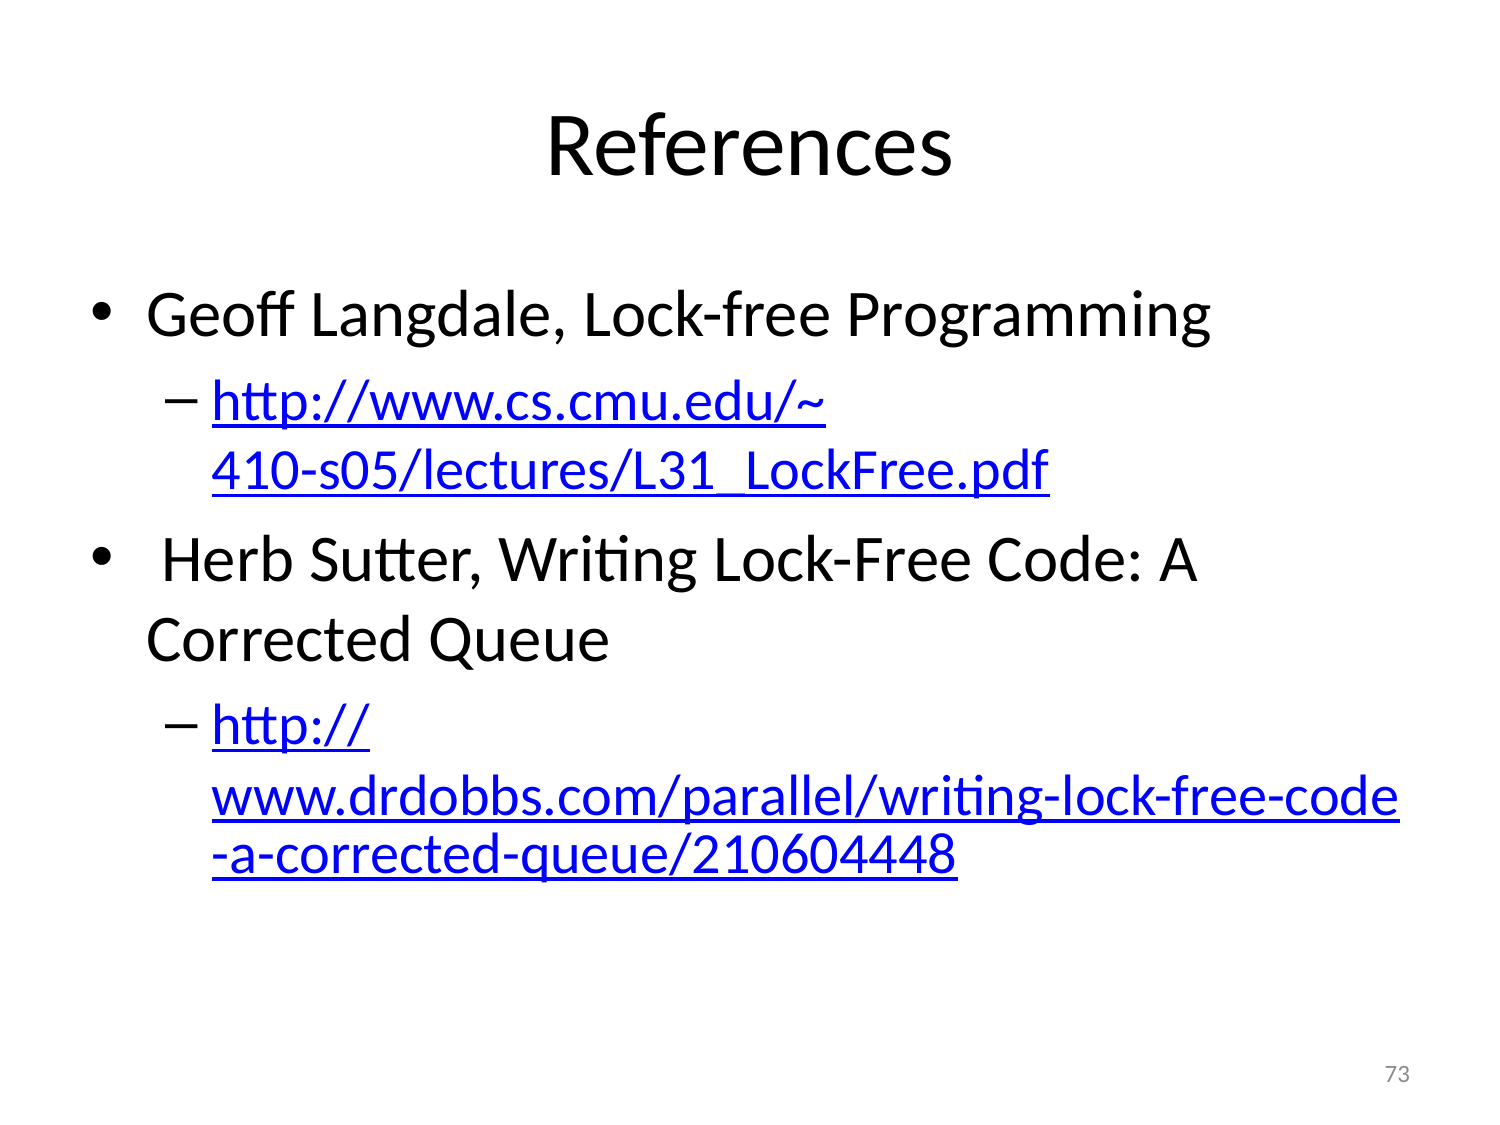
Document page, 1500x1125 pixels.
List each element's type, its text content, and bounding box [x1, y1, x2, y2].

slide_number 73 [1074, 1042, 1425, 1103]
list Geoff Langdale, Lock-free Programming http://www.cs.cmu.edu/~410-s05/lectures/L31_LockFree.pdf Herb Sutter, Writing Lock-Free Code: A Corrected Queue http://www.drdobbs.com/parallel/writing-lock-free-code-a-corrected-queue/210604448 [75, 262, 1425, 1005]
title References [75, 45, 1425, 233]
